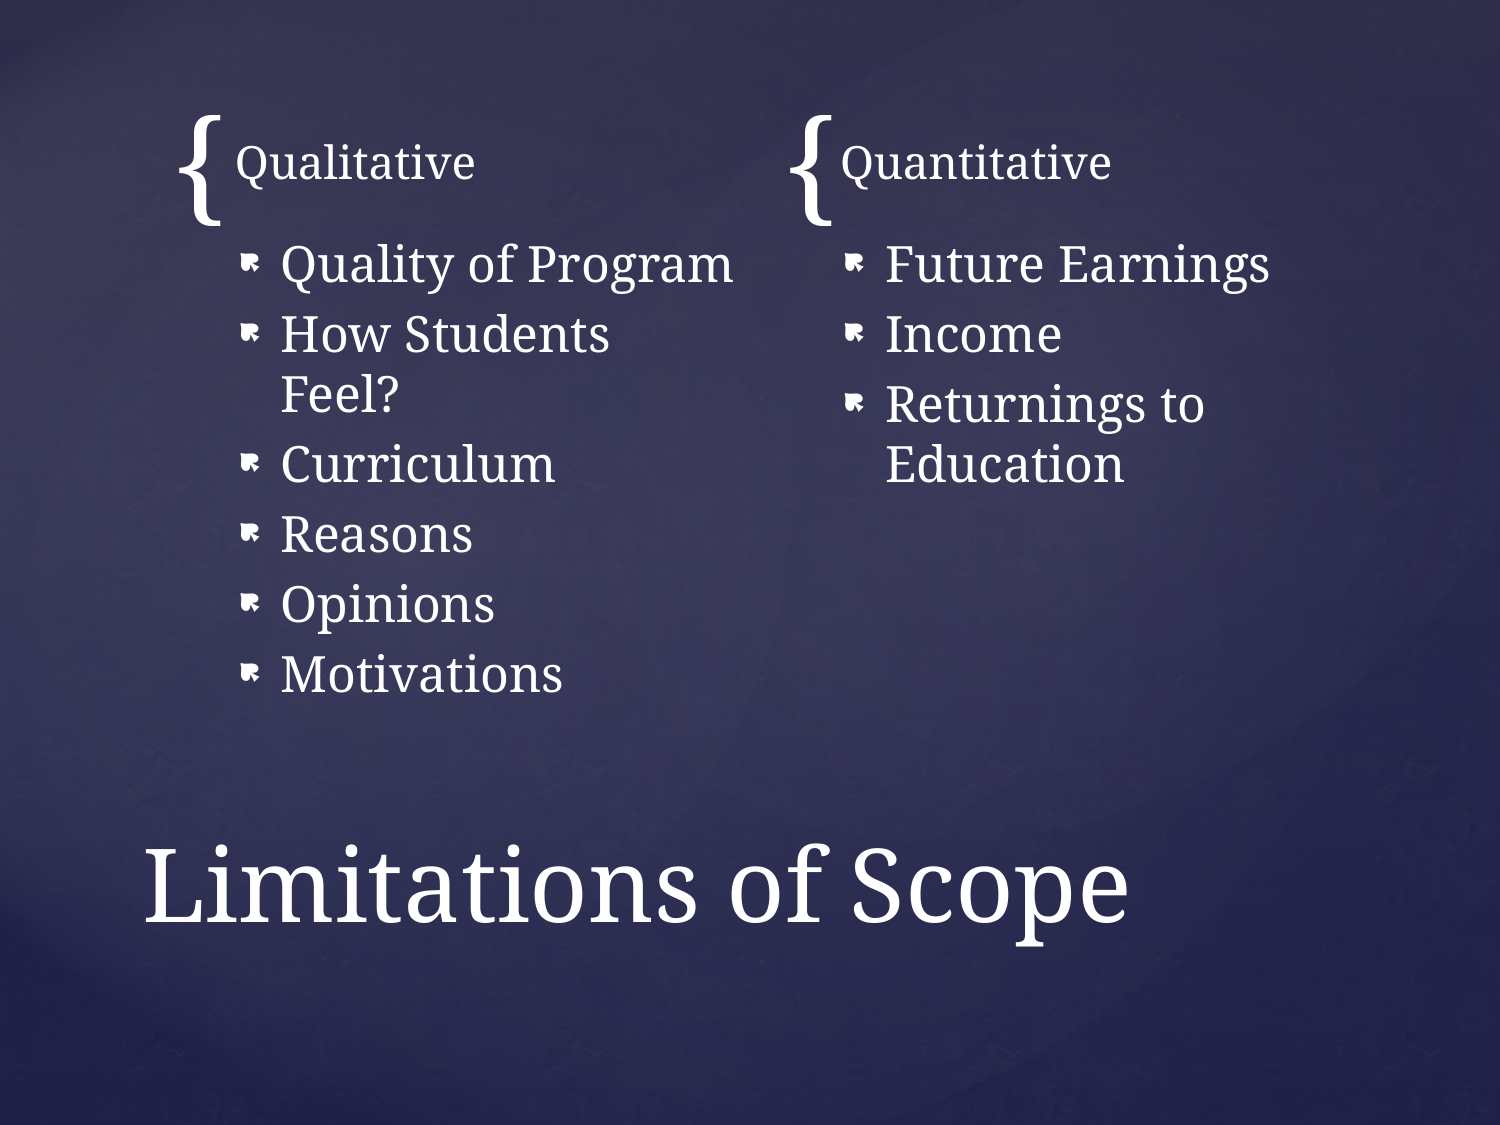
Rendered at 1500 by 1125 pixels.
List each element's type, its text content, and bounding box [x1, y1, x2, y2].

title Limitations of Scope [127, 800, 1365, 950]
list Future Earnings Income Returnings to Education [825, 224, 1362, 675]
list Quality of Program How Students Feel? Curriculum Reasons Opinions Motivations [220, 224, 758, 675]
list Quantitative [825, 108, 1362, 214]
list Qualitative [219, 108, 757, 214]
